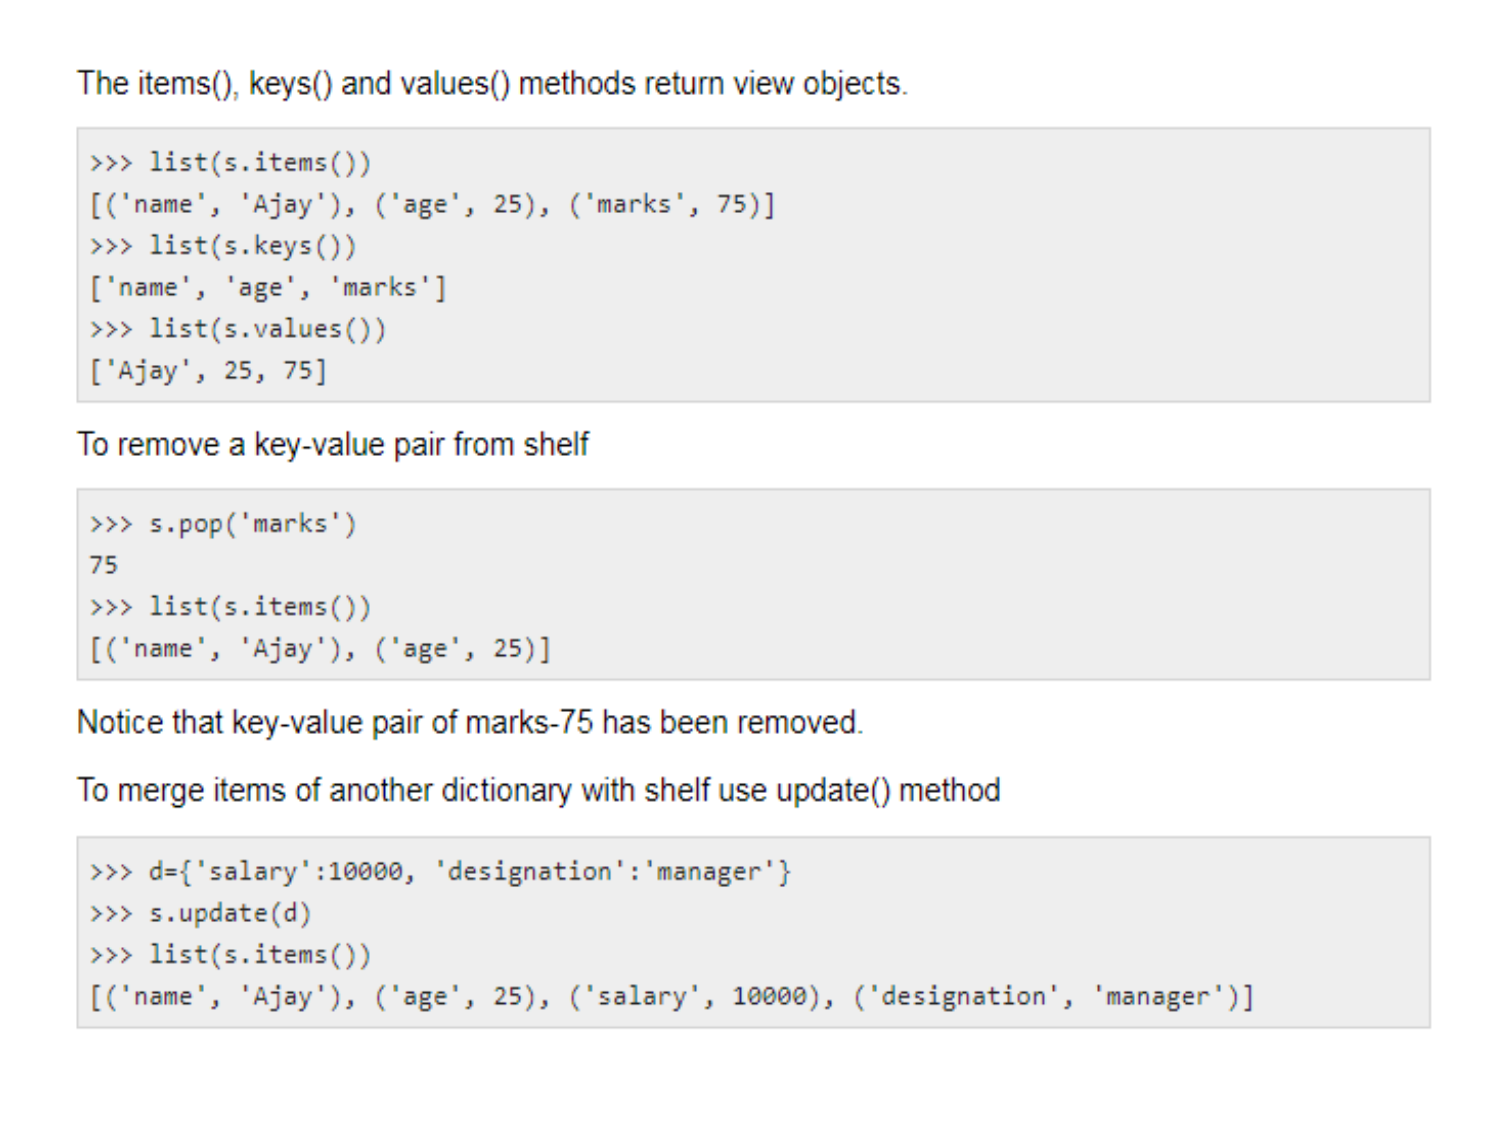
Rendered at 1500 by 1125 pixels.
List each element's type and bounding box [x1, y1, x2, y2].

list [74, 62, 1451, 1038]
